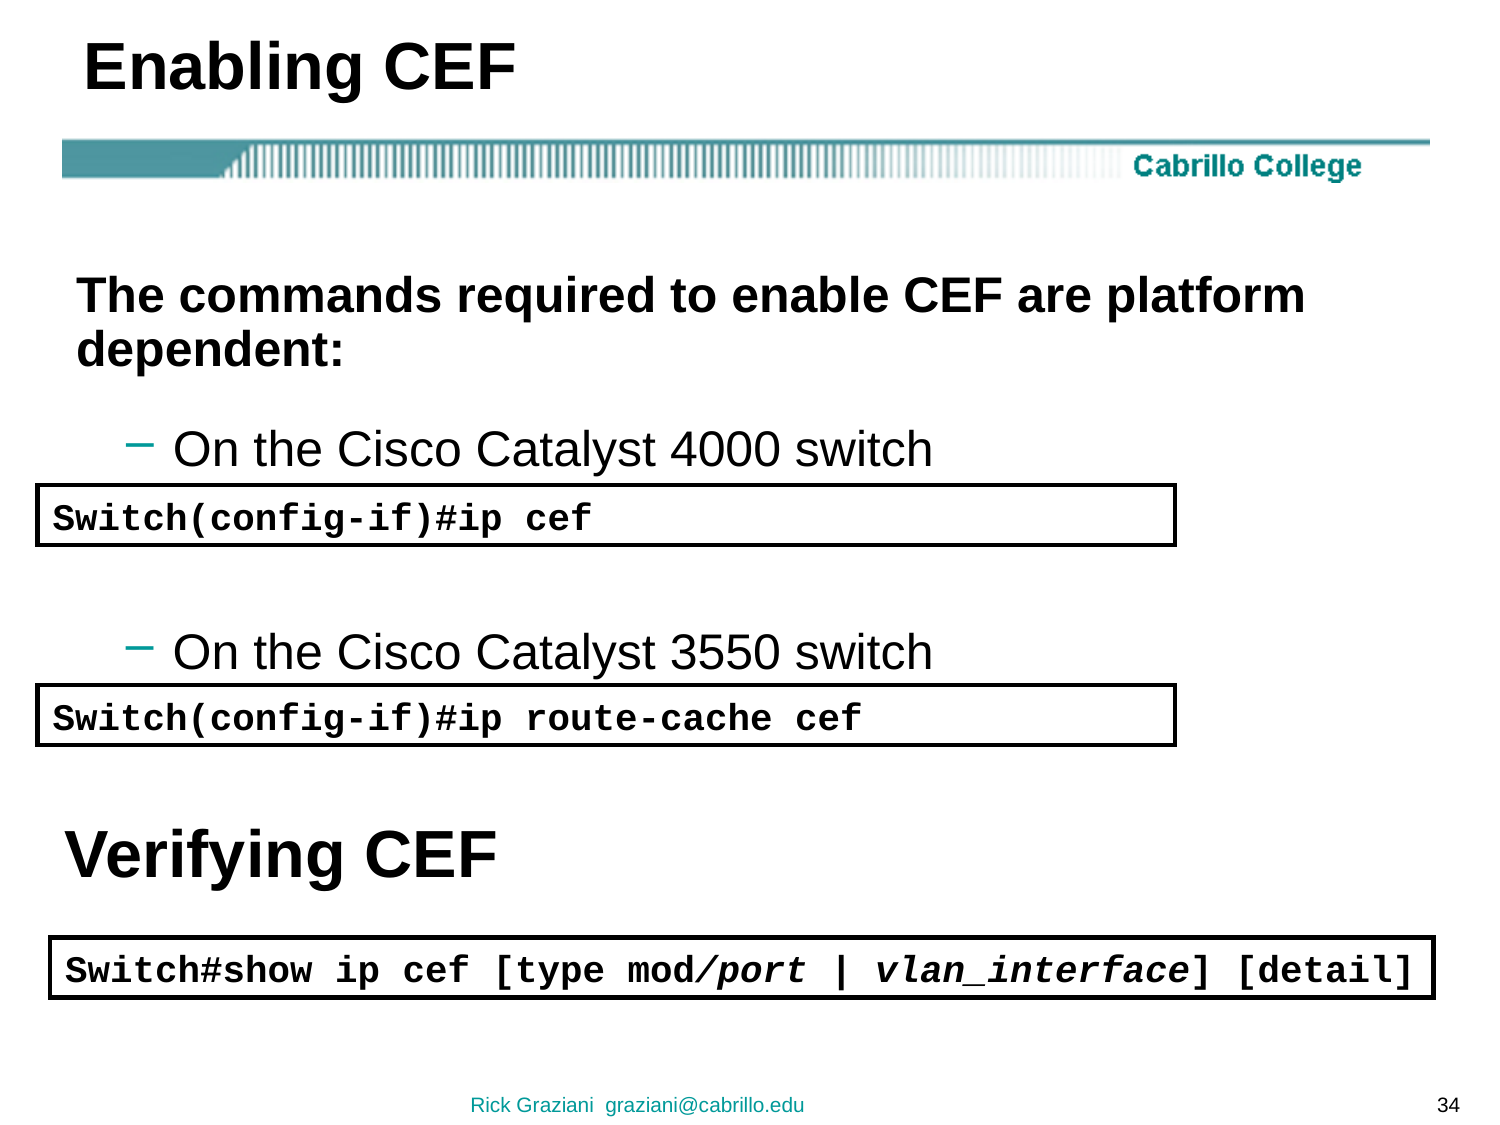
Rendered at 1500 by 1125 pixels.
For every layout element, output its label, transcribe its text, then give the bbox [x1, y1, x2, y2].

text_box Switch(config-if)#ip route-cache cef [37, 688, 1175, 746]
picture [62, 137, 1430, 183]
footer Rick Graziani graziani@cabrillo.edu [74, 1087, 1201, 1125]
text_box On the Cisco Catalyst 3550 switch [37, 612, 1225, 688]
title Enabling CEF [68, 12, 1457, 113]
text_box Verifying CEF [50, 801, 1438, 902]
slide_number 34 [1324, 1087, 1476, 1125]
text_box On the Cisco Catalyst 4000 switch [37, 410, 1213, 486]
text_box Switch(config-if)#ip cef [37, 486, 1175, 546]
text_box The commands required to enable CEF are platform dependent: [62, 262, 1463, 384]
text_box Switch#show ip cef [type mod/port | vlan_interface] [detail] [49, 937, 1434, 998]
